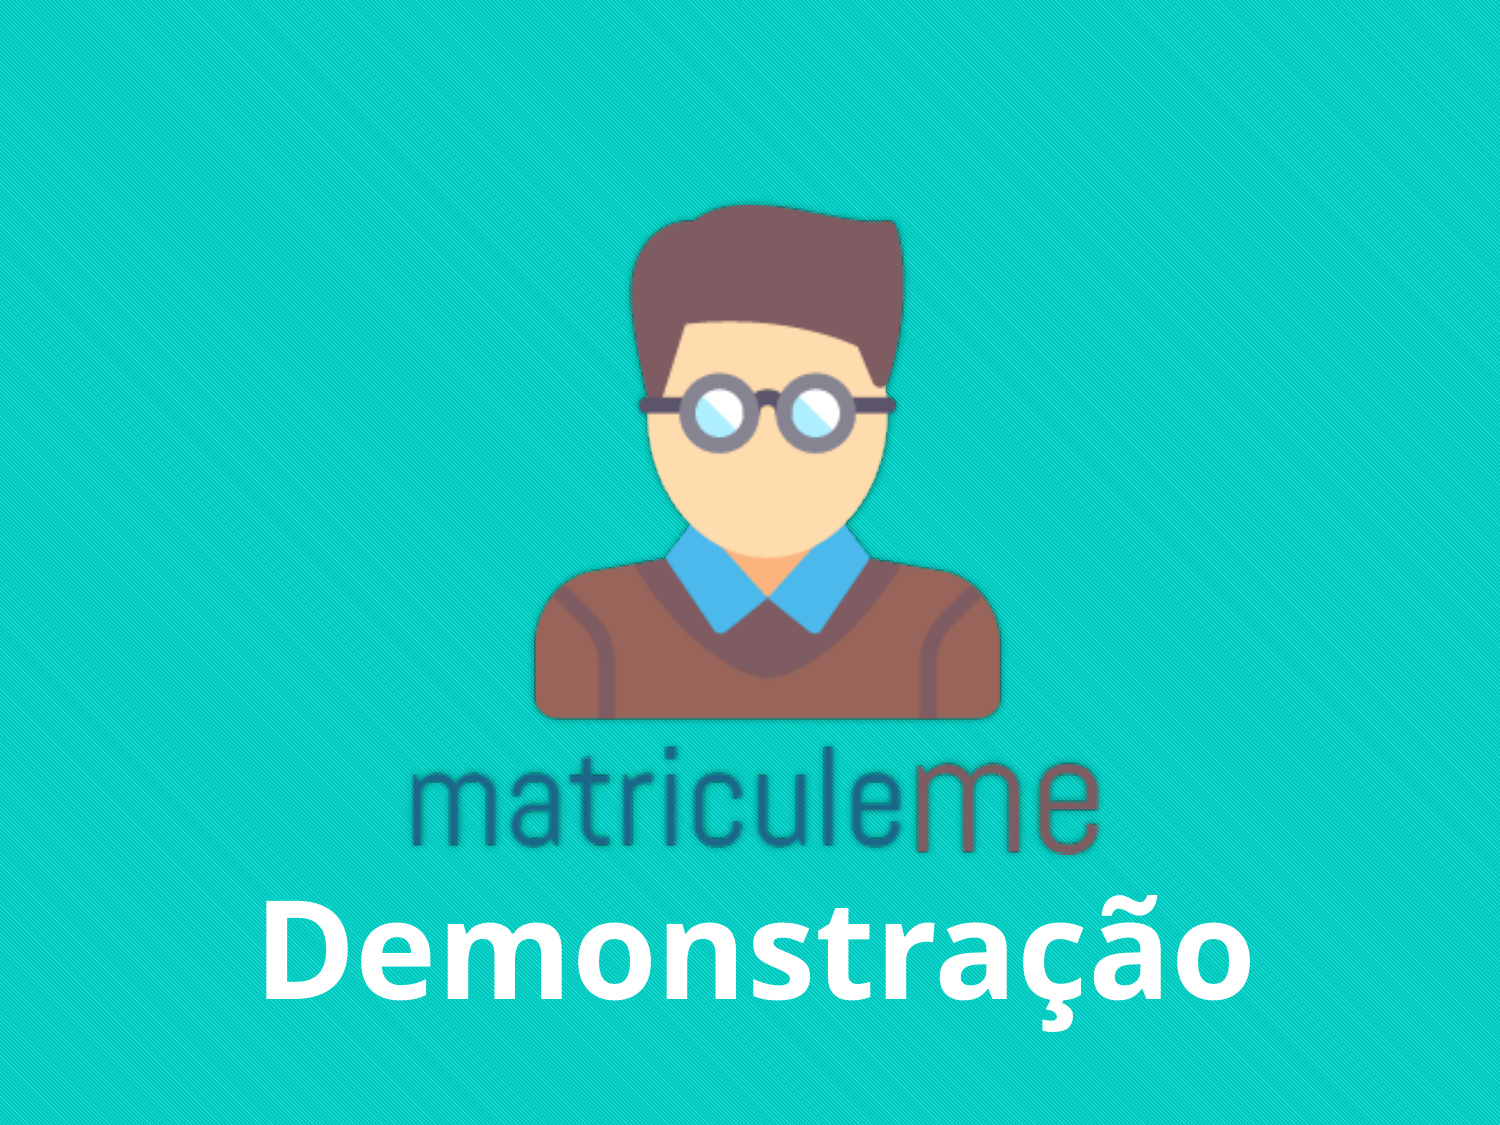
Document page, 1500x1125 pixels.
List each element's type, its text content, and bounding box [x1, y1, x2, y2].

picture [412, 205, 1099, 855]
text_box Demonstração [237, 854, 1274, 1035]
